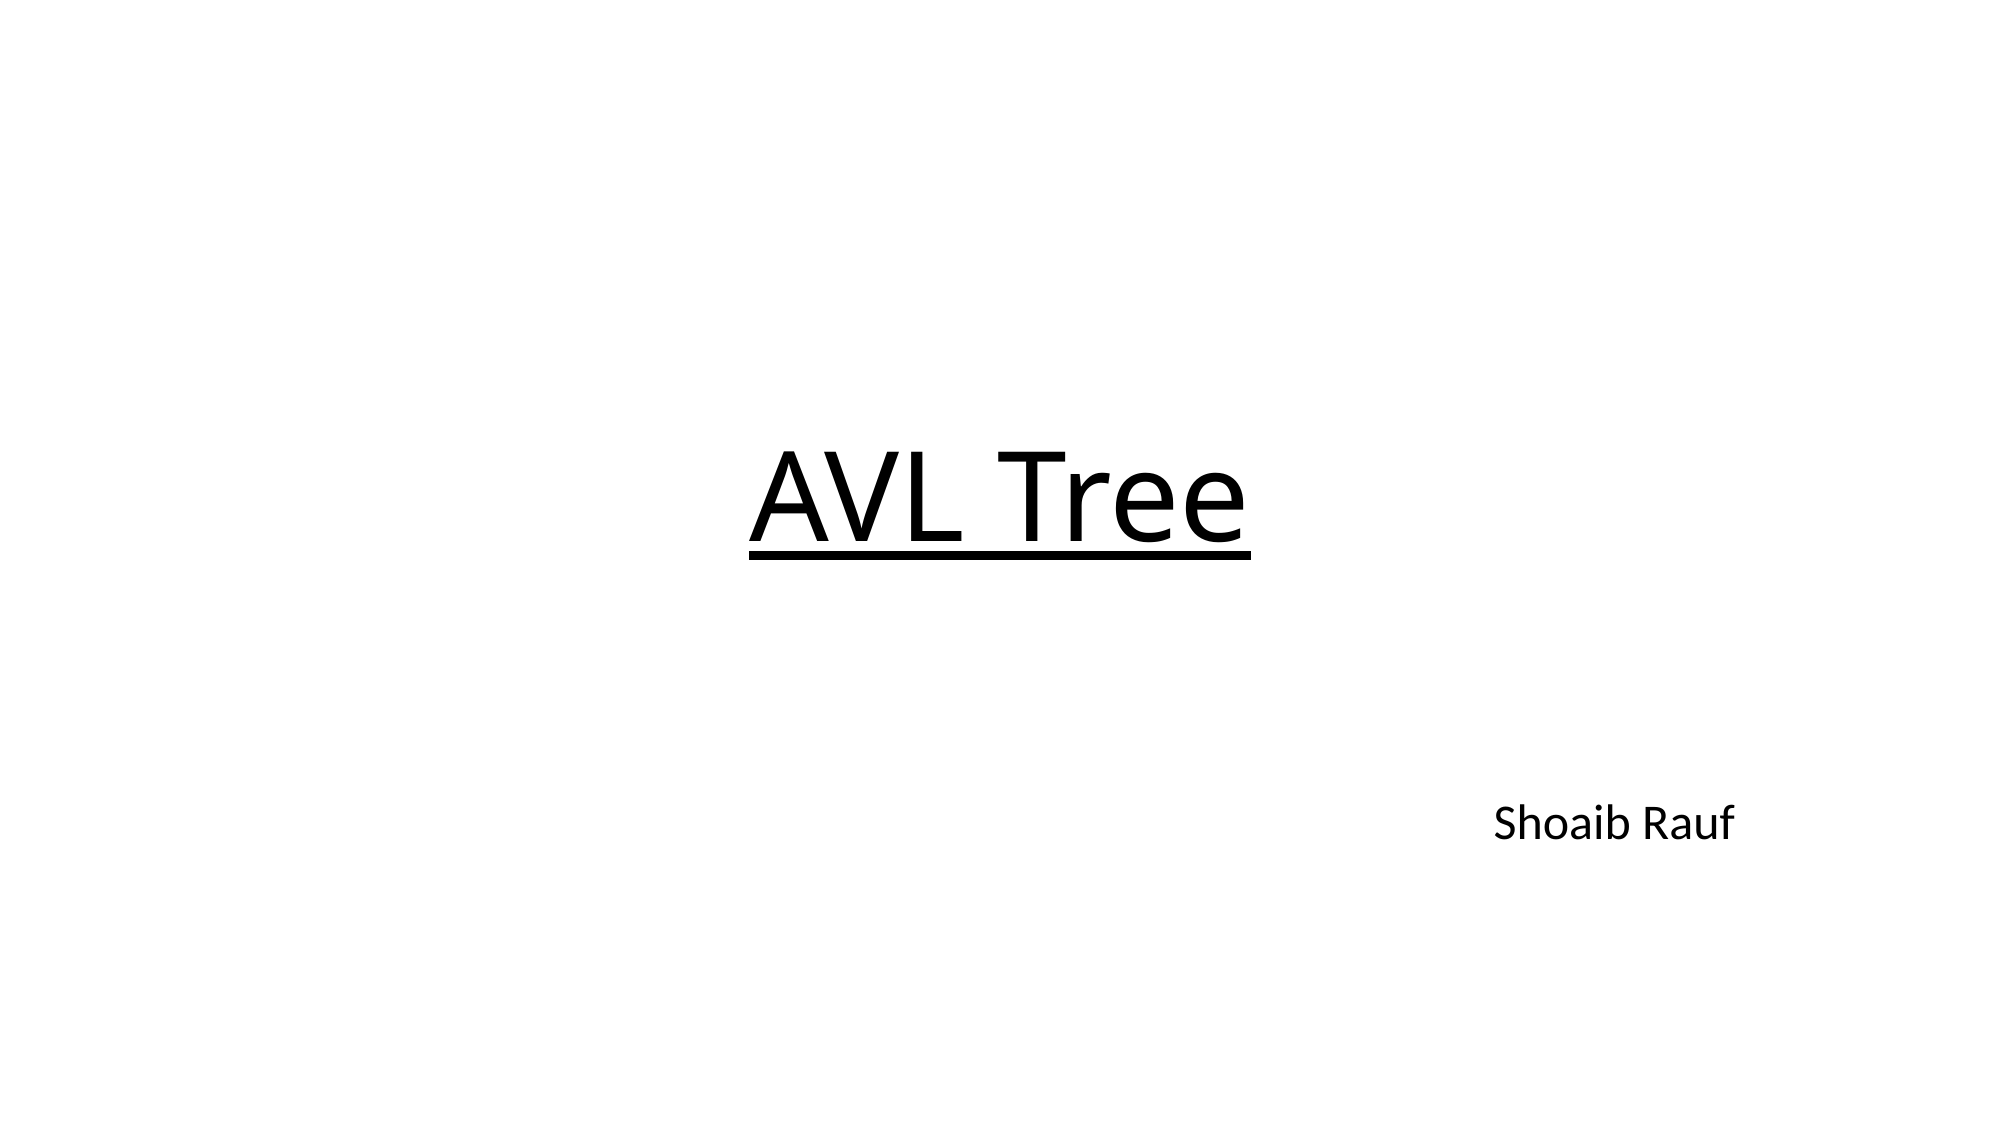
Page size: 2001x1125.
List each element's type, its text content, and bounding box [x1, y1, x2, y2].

title AVL Tree [249, 184, 1750, 576]
subtitle Shoaib Rauf [249, 789, 1750, 863]
